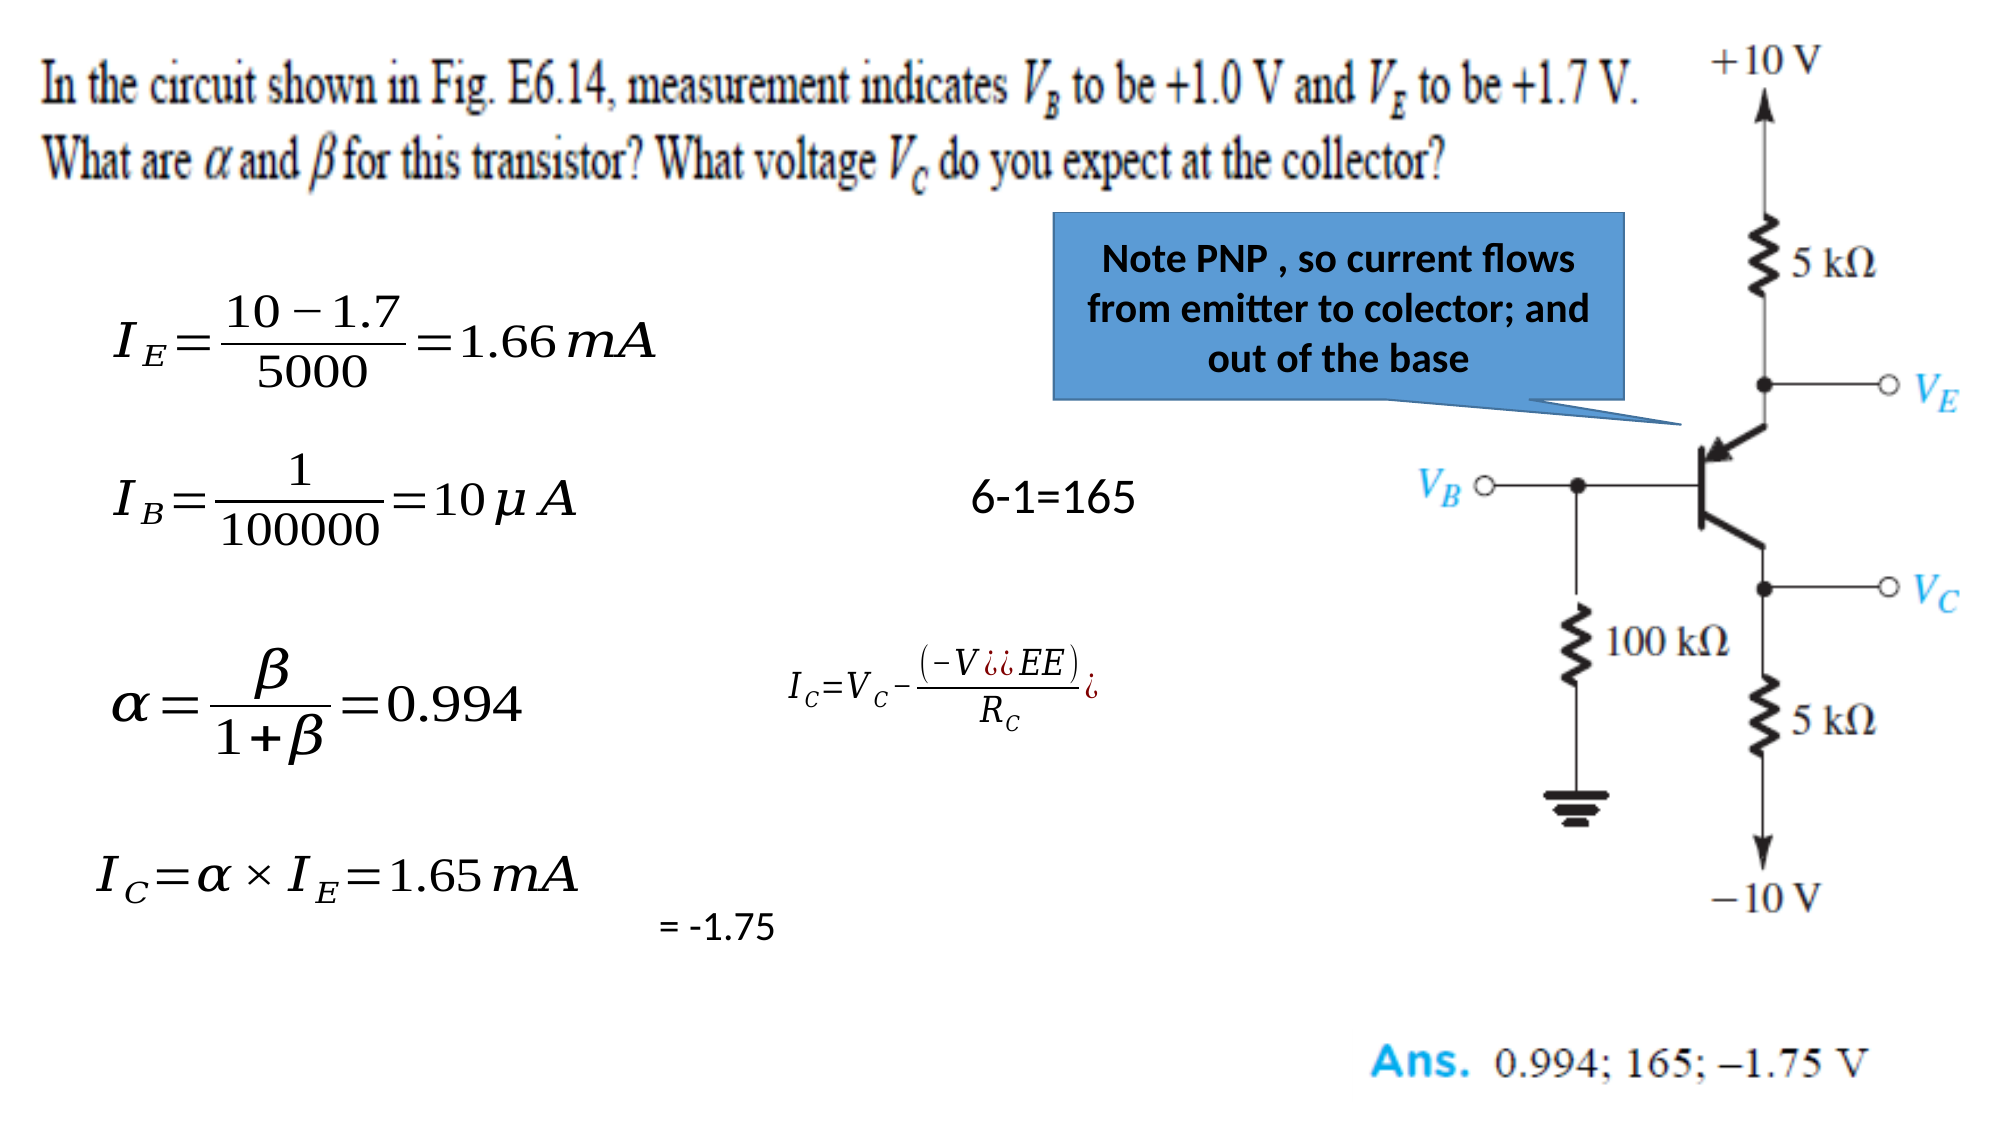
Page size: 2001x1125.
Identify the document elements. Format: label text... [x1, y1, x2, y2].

picture [1351, 1028, 2000, 1102]
text_box Note PNP , so current flows from emitter to colector; and out of the base [1052, 212, 1360, 401]
picture [16, 14, 2000, 914]
